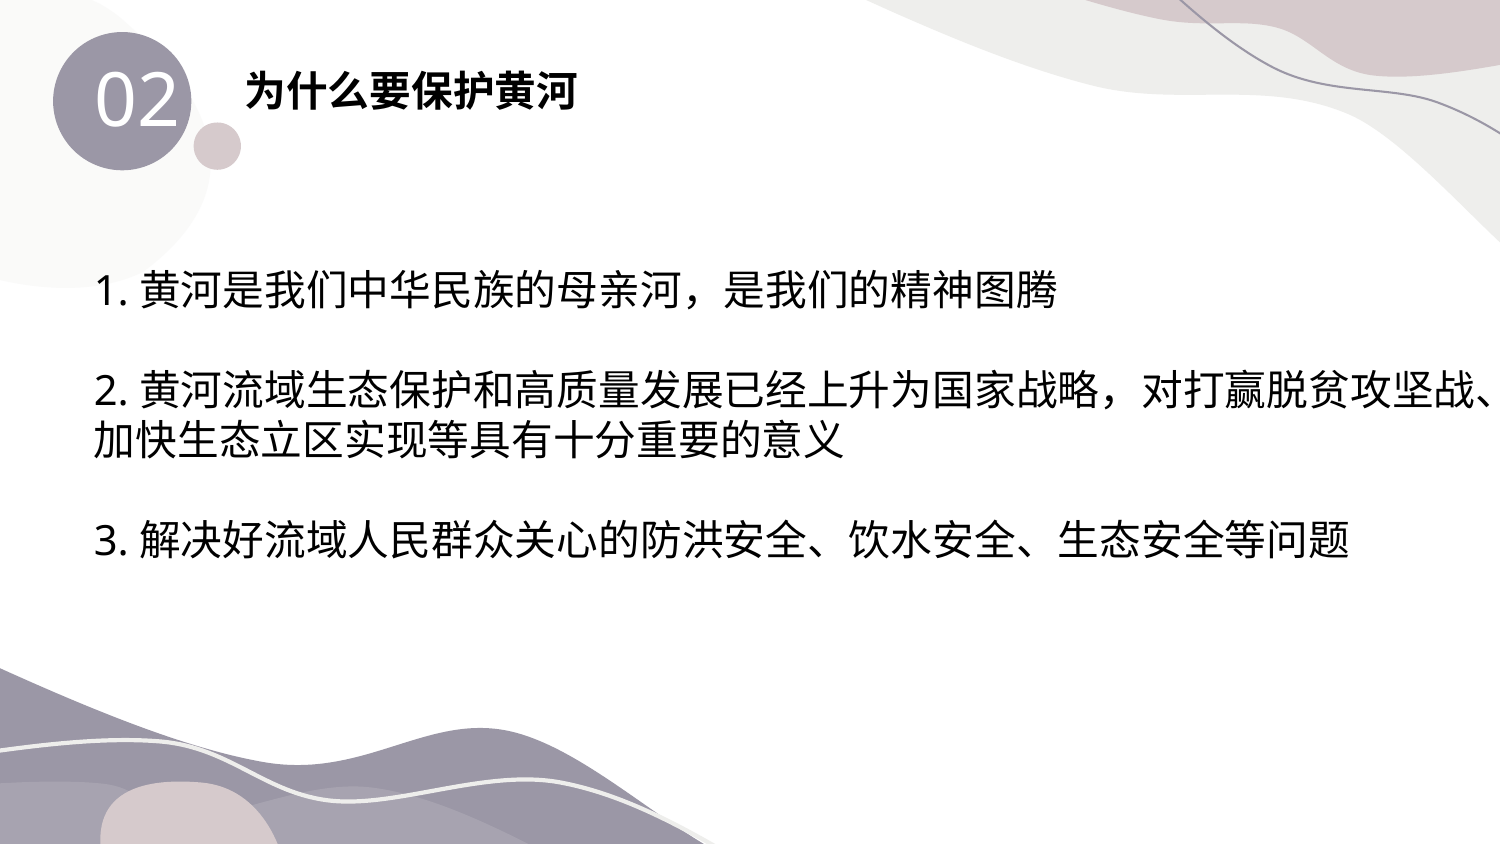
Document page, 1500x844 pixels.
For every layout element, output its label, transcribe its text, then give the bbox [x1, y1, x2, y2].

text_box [52, 31, 242, 171]
text_box 为什么要保护黄河 [246, 57, 715, 122]
text_box 1.黄河是我们中华民族的母亲河，是我们的精神图腾 2.黄河流域生态保护和高质量发展已经上升为国家战略，对打赢脱贫攻坚战、加快生态立区实现等具有十分重要的意义 3.解决好流域人民群众关心的防洪安全、饮水安全、生态安全等问题 [79, 256, 1500, 622]
